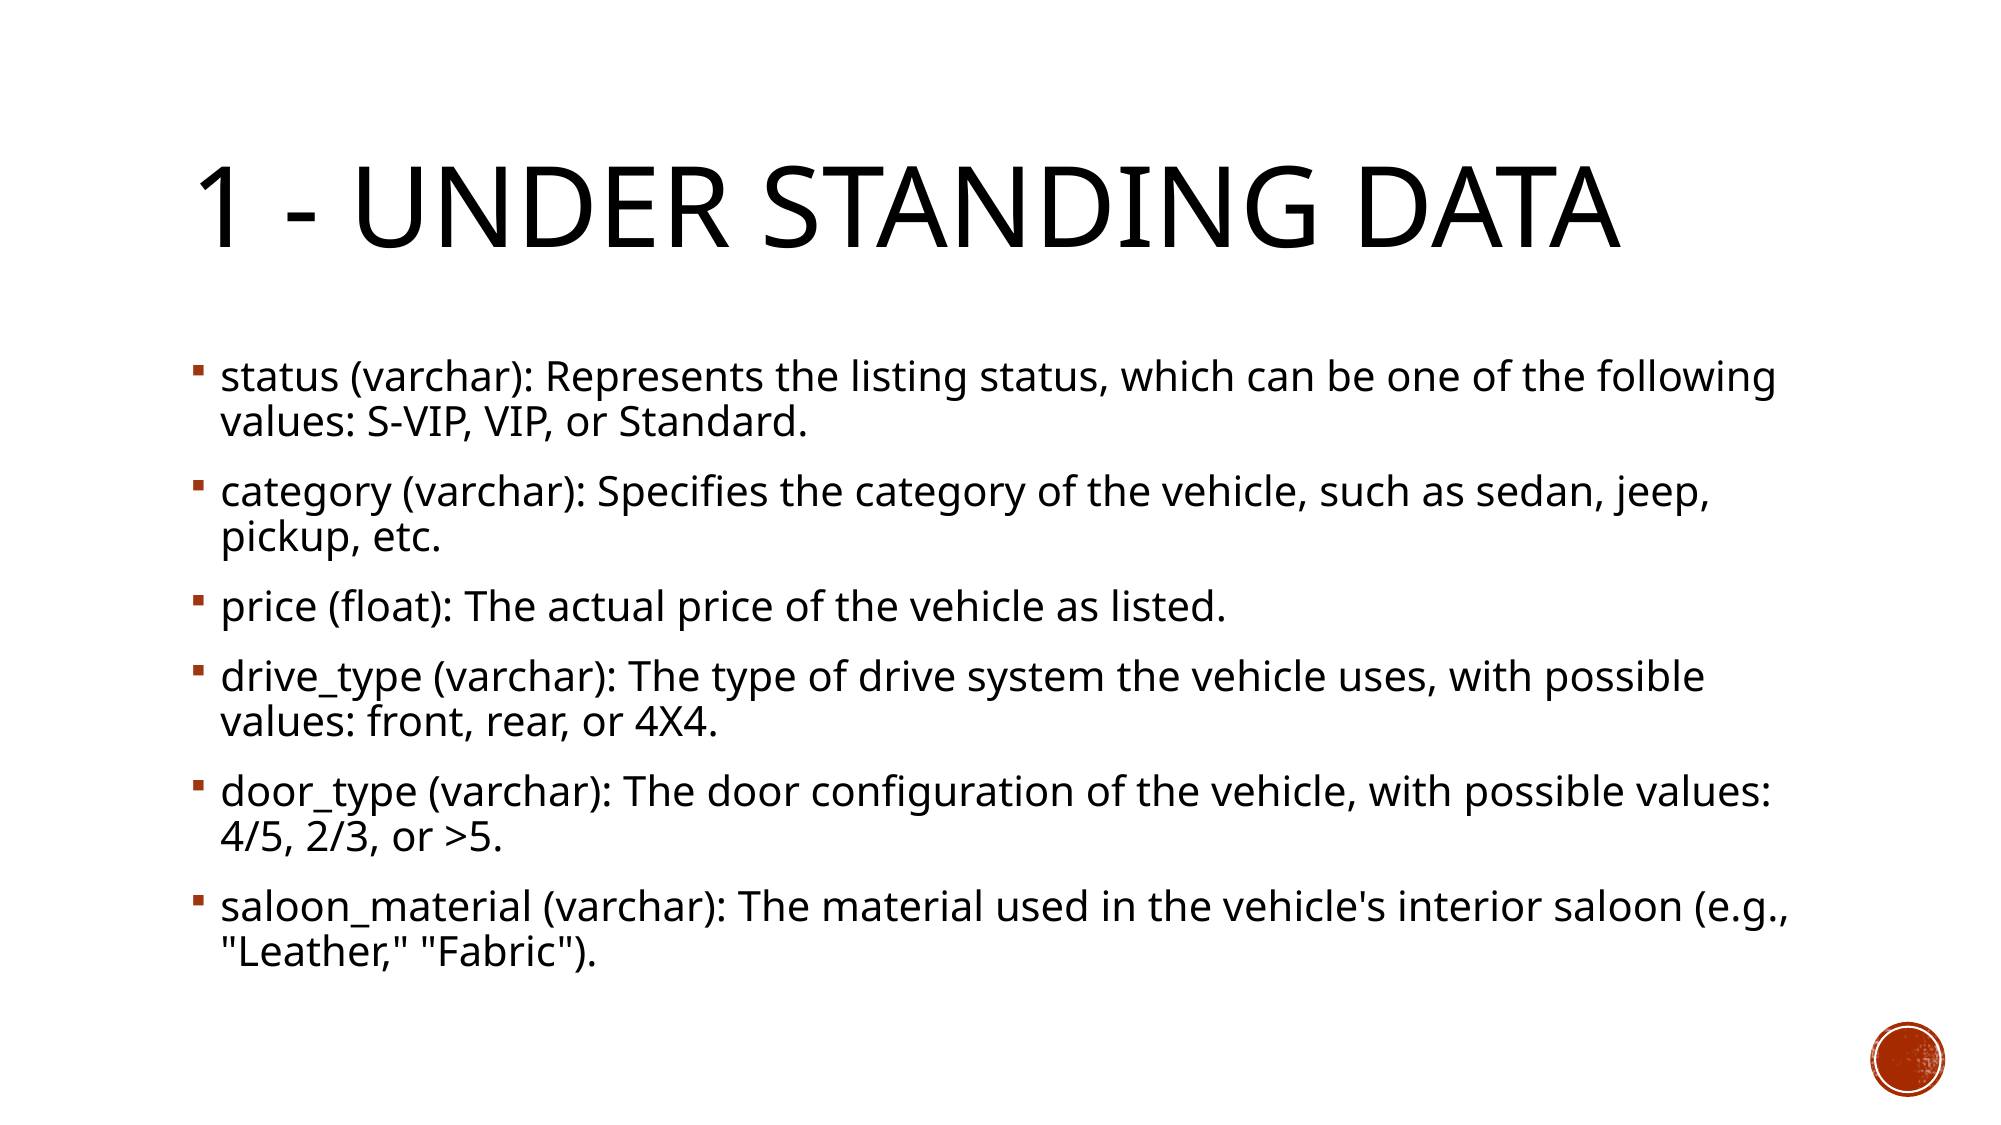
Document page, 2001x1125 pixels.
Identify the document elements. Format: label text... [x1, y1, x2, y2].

list status (varchar): Represents the listing status, which can be one of the following values: S-VIP, VIP, or Standard. category (varchar): Specifies the category of the vehicle, such as sedan, jeep, pickup, etc. price (float): The actual price of the vehicle as listed. drive_type (varchar): The type of drive system the vehicle uses, with possible values: front, rear, or 4X4. door_type (varchar): The door configuration of the vehicle, with possible values: 4/5, 2/3, or >5. saloon_material (varchar): The material used in the vehicle's interior saloon (e.g., "Leather," "Fabric"). [175, 348, 1826, 1013]
title 1 - Under standing Data [175, 79, 1826, 344]
